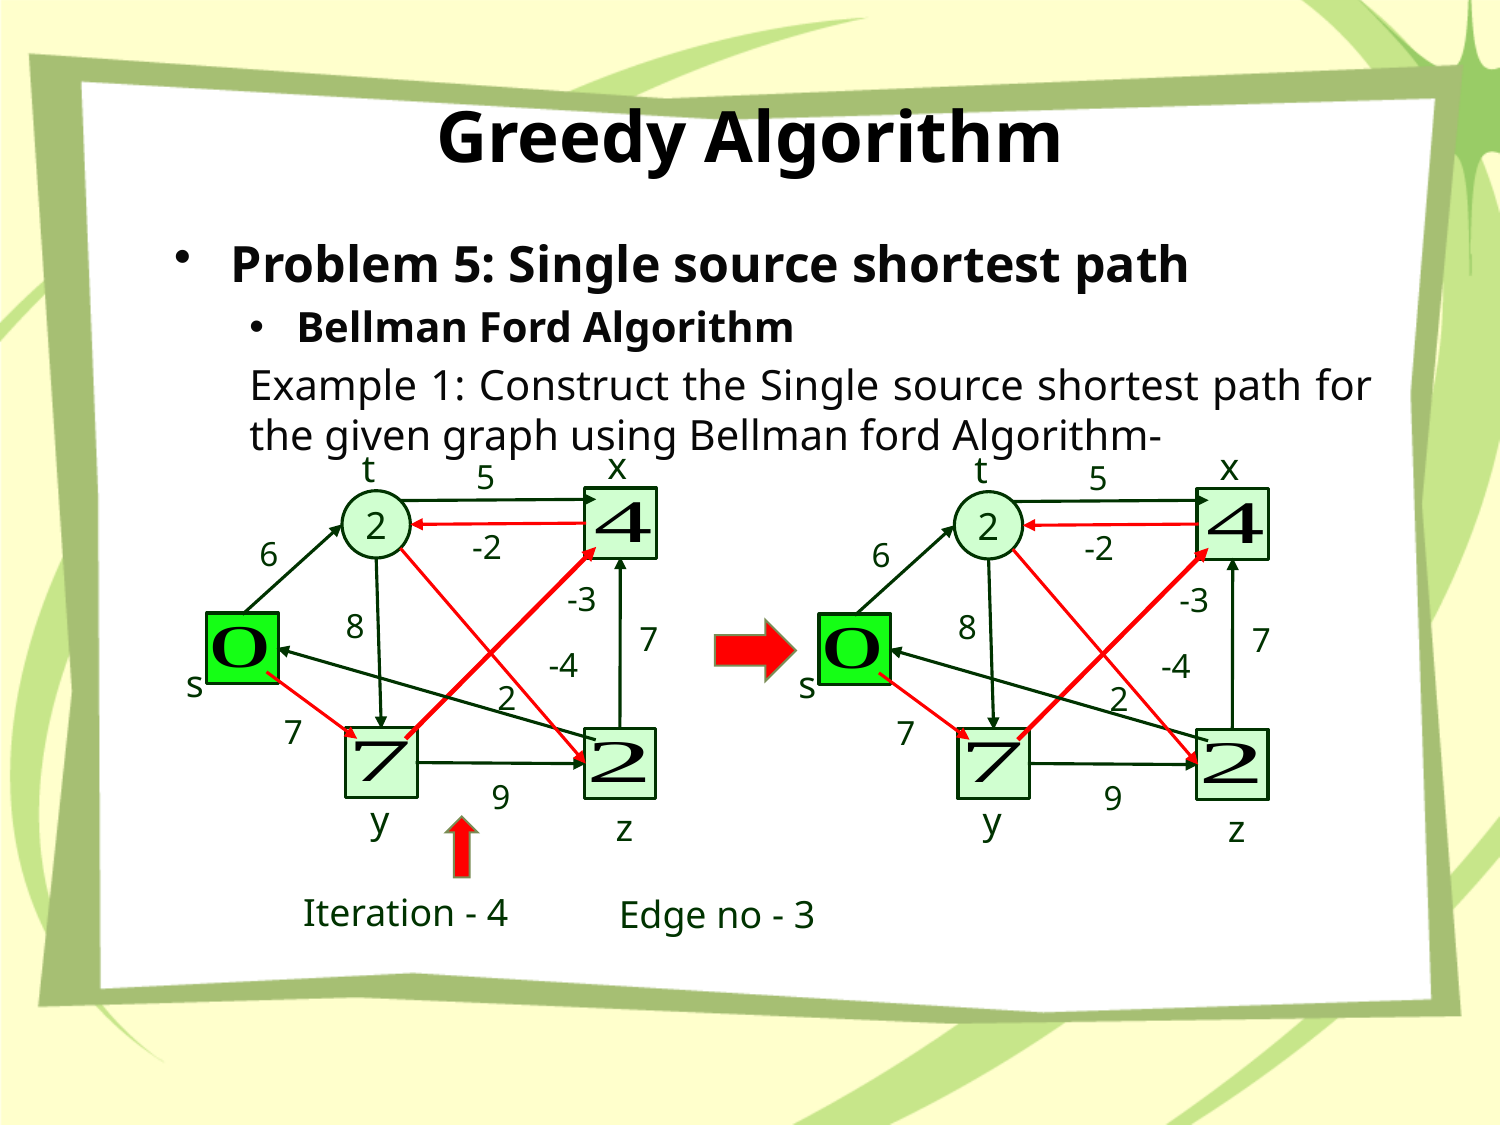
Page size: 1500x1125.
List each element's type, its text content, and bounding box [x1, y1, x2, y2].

text_box Iteration - 4 [288, 881, 669, 942]
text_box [171, 434, 717, 857]
picture [0, 0, 1500, 1125]
title Greedy Algorithm [75, 75, 1425, 194]
text_box [452, 857, 471, 879]
text_box Problem 5: Single source shortest path Bellman Ford Algorithm Example 1: Construct the Single source shortest path for the given graph using Bellman ford Algorithm- [159, 224, 1388, 516]
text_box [783, 435, 1329, 858]
text_box Edge no - 3 [603, 883, 931, 944]
text_box [717, 617, 783, 684]
